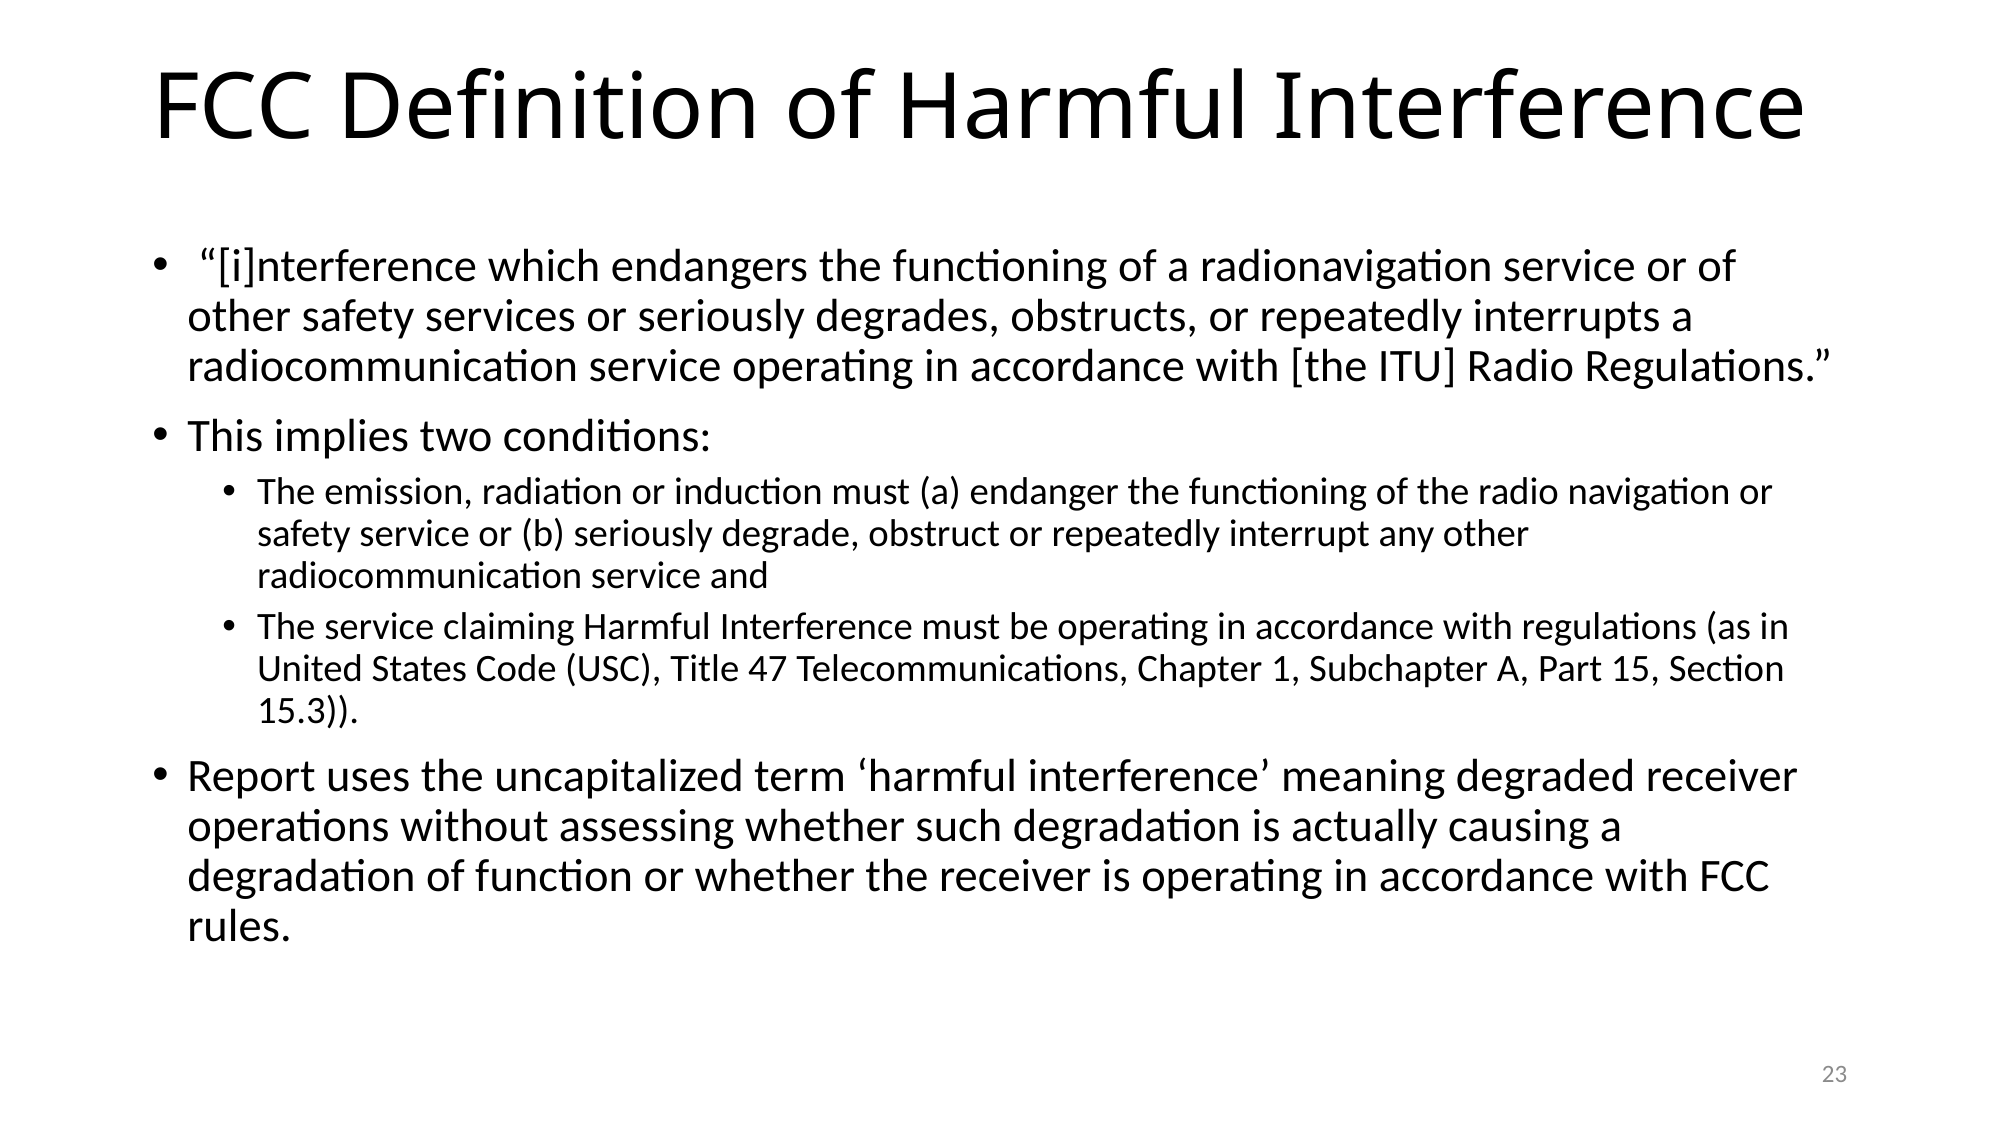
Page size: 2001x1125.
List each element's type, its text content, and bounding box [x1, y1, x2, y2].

list “[i]nterference which endangers the functioning of a radionavigation service or of other safety services or seriously degrades, obstructs, or repeatedly interrupts a radiocommunication service operating in accordance with [the ITU] Radio Regulations.” This implies two conditions: The emission, radiation or induction must (a) endanger the functioning of the radio navigation or safety service or (b) seriously degrade, obstruct or repeatedly interrupt any other radiocommunication service and The service claiming Harmful Interference must be operating in accordance with regulations (as in United States Code (USC), Title 47 Telecommunications, Chapter 1, Subchapter A, Part 15, Section 15.3)). Report uses the uncapitalized term ‘harmful interference’ meaning degraded receiver operations without assessing whether such degradation is actually causing a degradation of function or whether the receiver is operating in accordance with FCC rules. [137, 234, 1863, 1007]
title FCC Definition of Harmful Interference [137, 0, 1863, 218]
slide_number 23 [1412, 1042, 1863, 1103]
